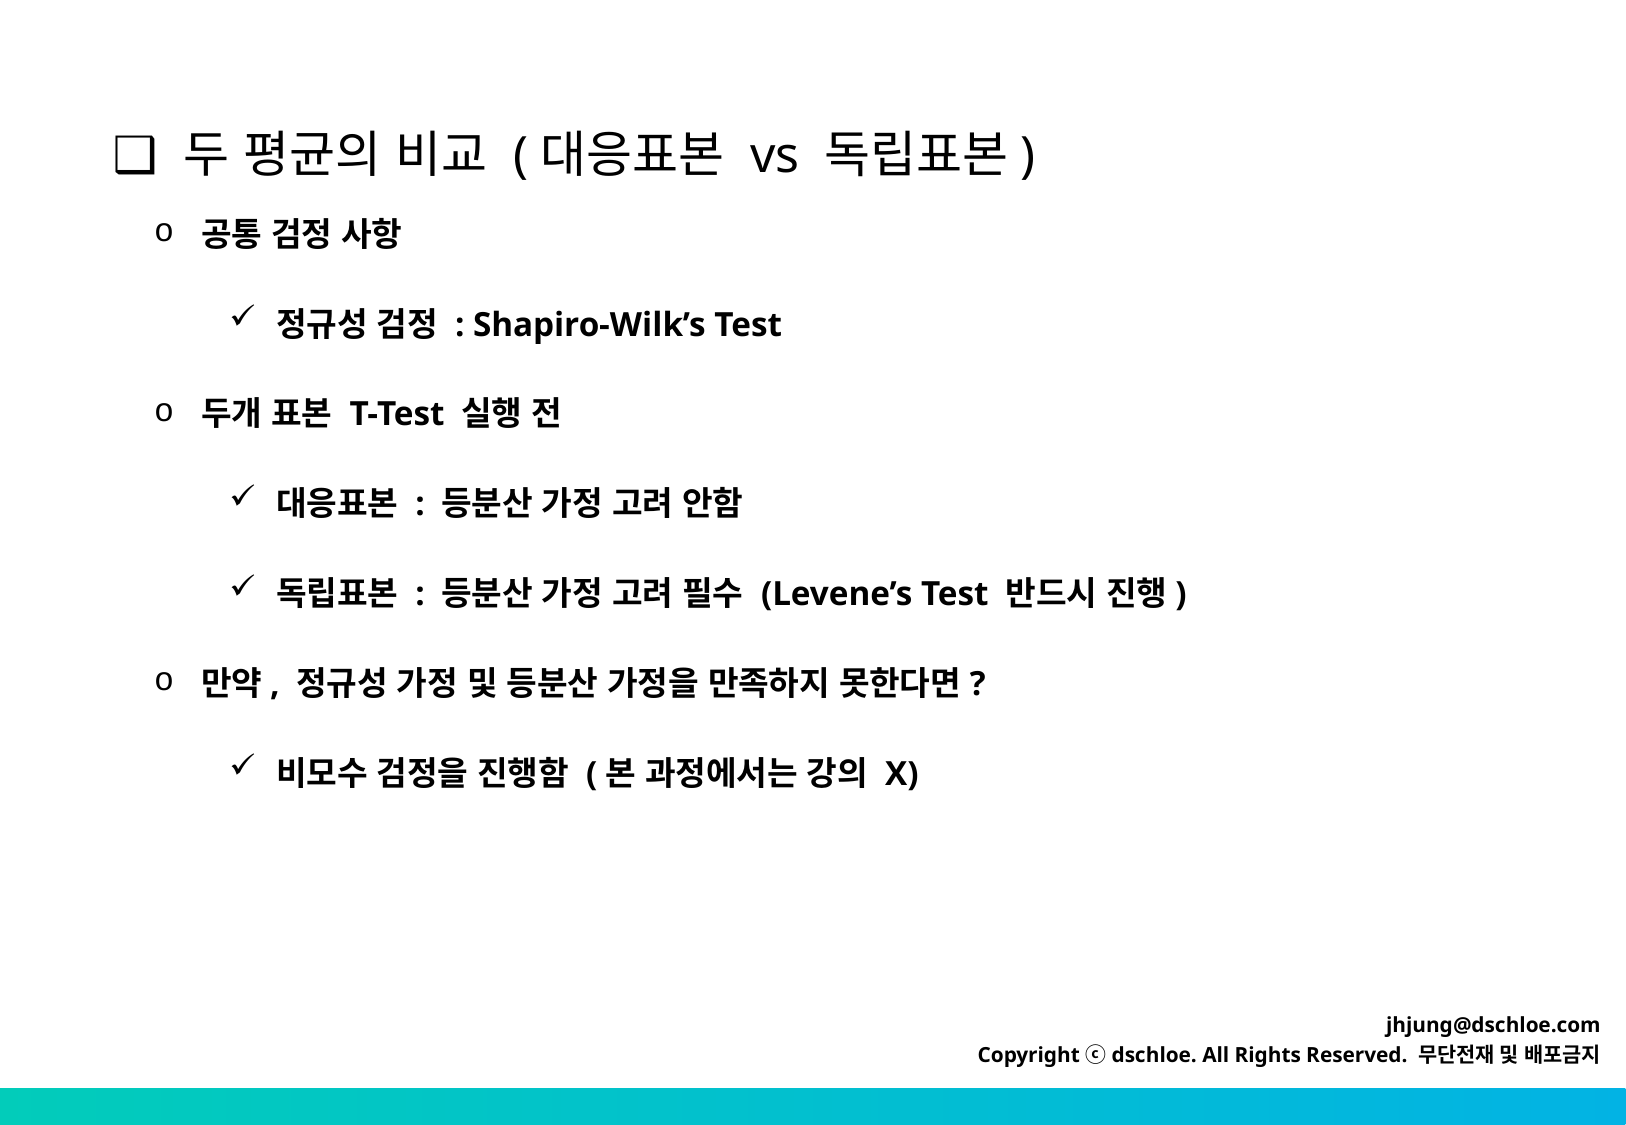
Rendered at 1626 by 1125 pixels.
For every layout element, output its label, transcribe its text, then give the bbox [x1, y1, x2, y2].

text_box ❑ 두 평균의 비교 (대응표본 vs 독립표본) [97, 24, 1587, 190]
text_box 공통 검정 사항 정규성 검정 : Shapiro-Wilk’s Test 두개 표본 T-Test 실행 전 대응표본 : 등분산 가정 고려 안함 독립표본 : 등분산 가정 고려 필수 (Levene’s Test 반드시 진행) 만약, 정규성 가정 및 등분산 가정을 만족하지 못한다면? 비모수 검정을 진행함 (본 과정에서는 강의 X) [139, 165, 1587, 800]
